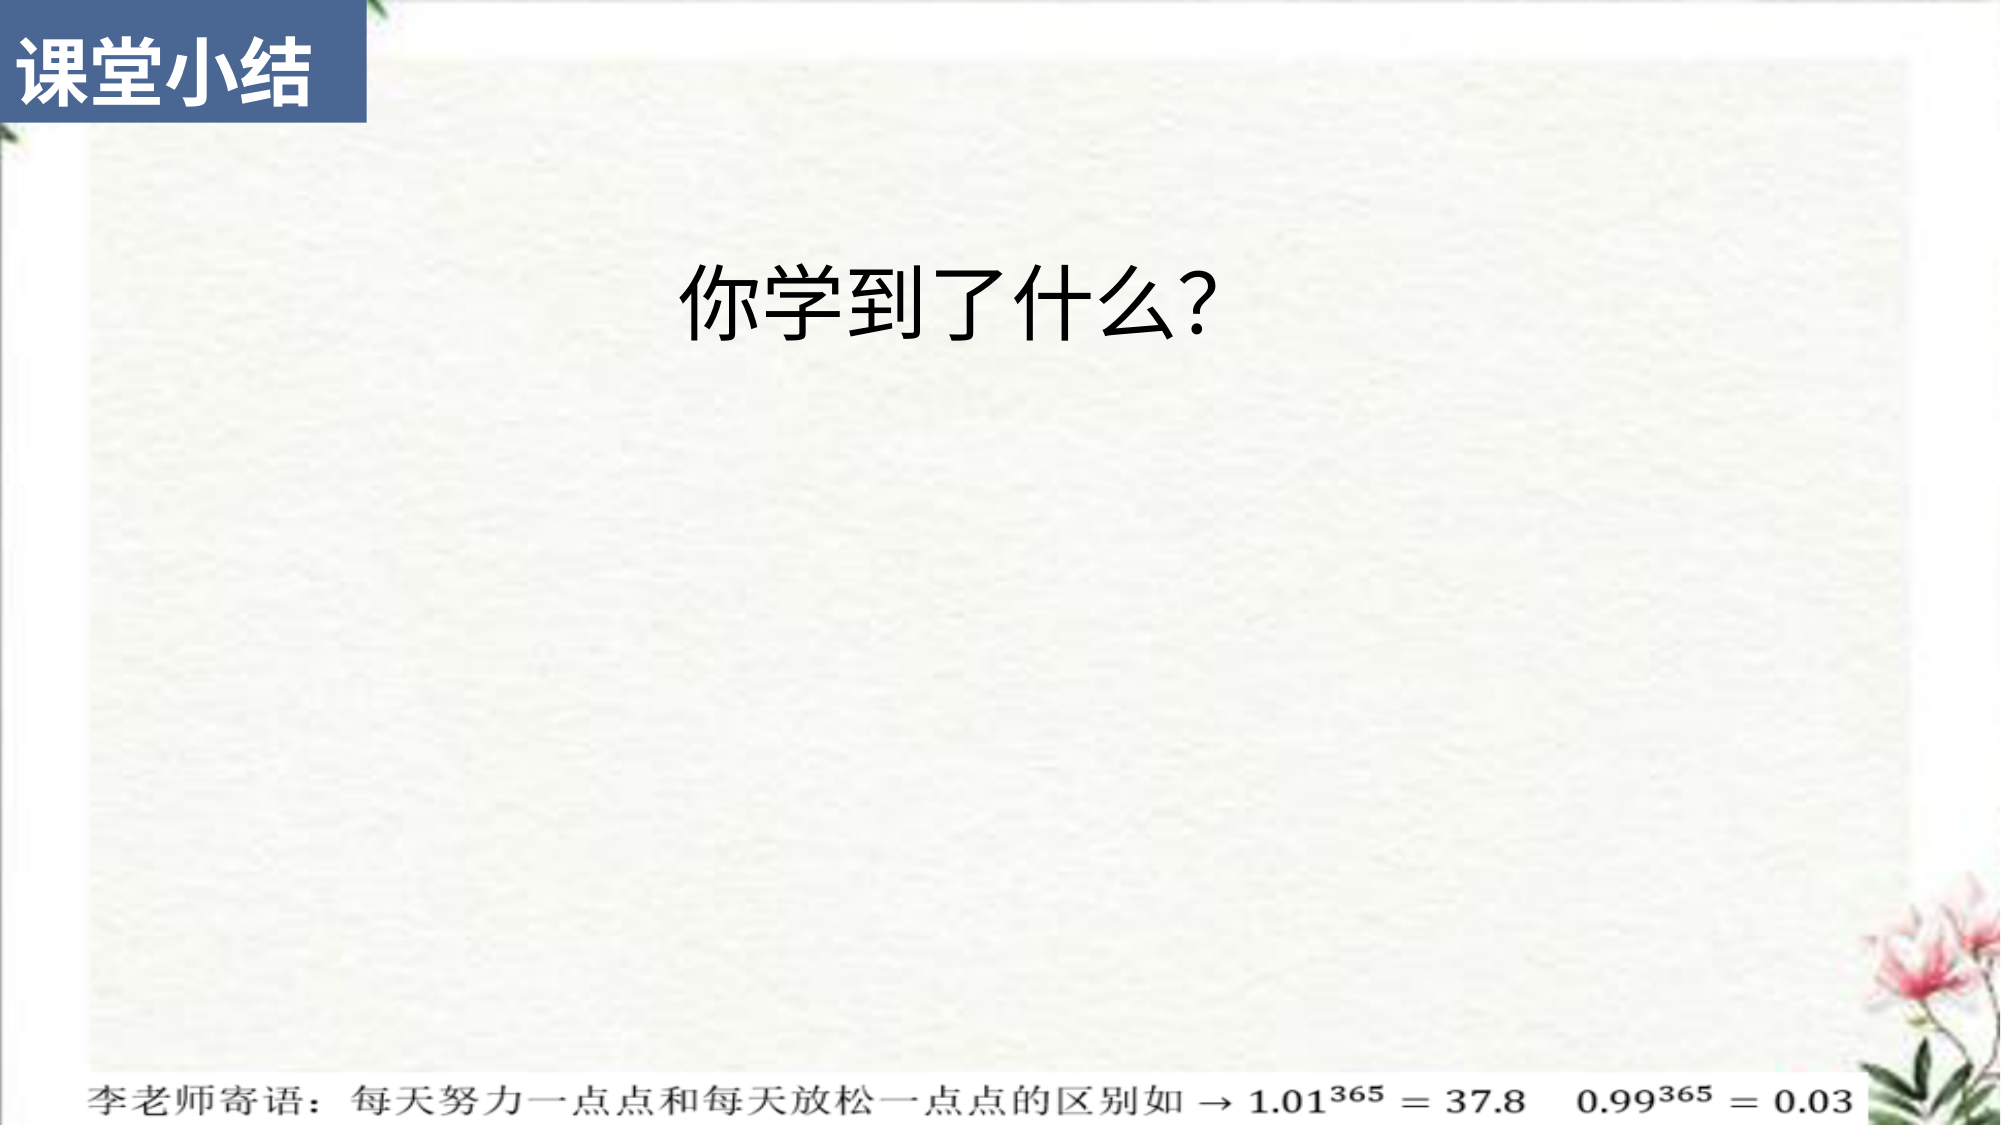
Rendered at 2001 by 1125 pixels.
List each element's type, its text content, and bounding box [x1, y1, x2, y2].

text_box 课堂小结 [0, 0, 367, 123]
picture [0, 0, 2001, 1125]
text_box 你学到了什么？ [663, 243, 1581, 359]
